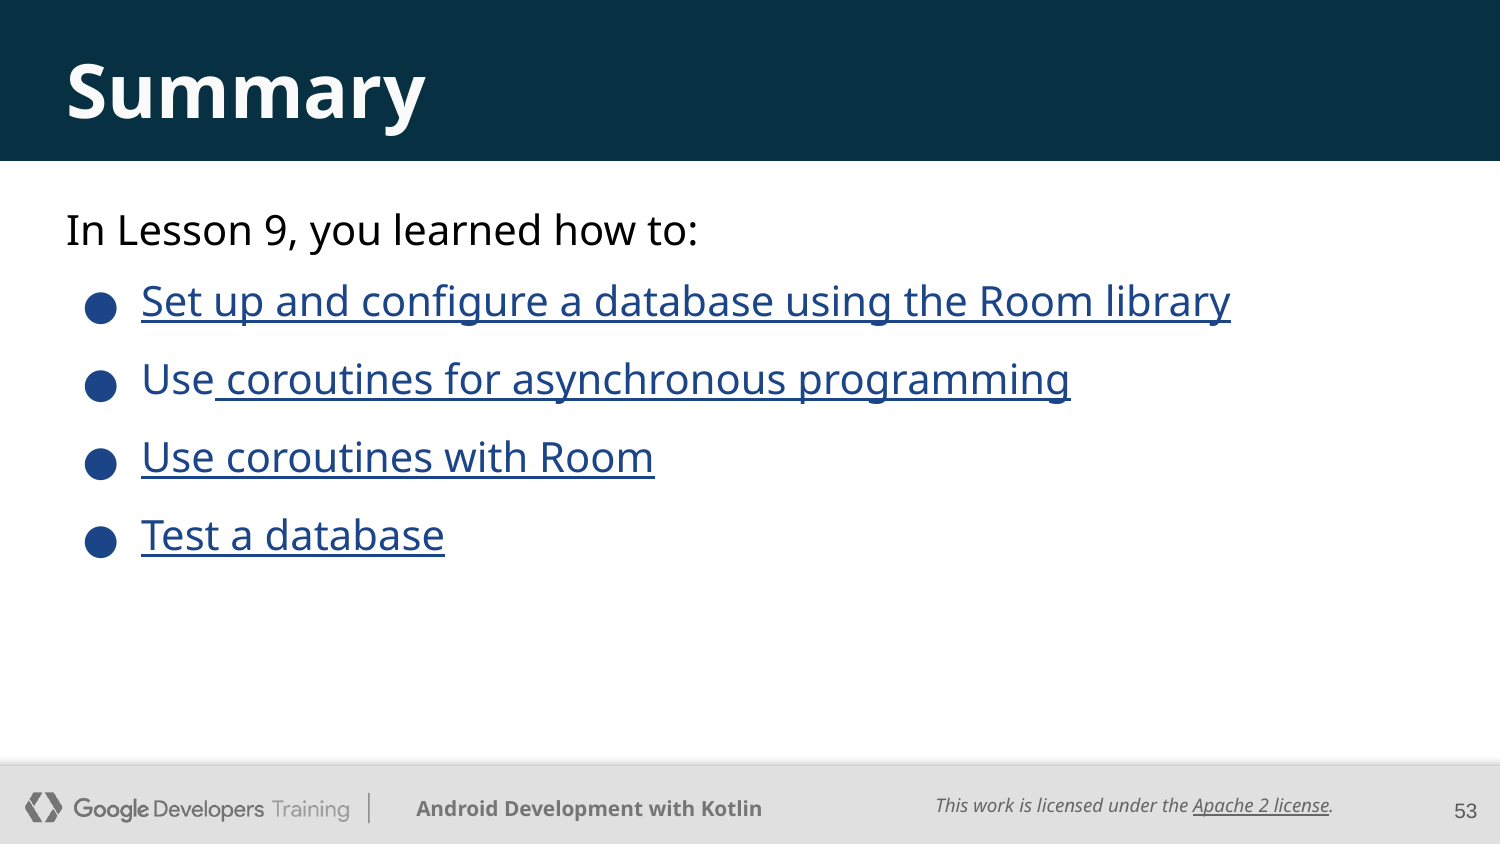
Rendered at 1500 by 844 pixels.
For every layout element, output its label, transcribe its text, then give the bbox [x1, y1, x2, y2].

title Summary [51, 28, 1449, 122]
list In Lesson 9, you learned how to: Set up and configure a database using the Room library Use coroutines for asynchronous programming Use coroutines with Room Test a database [51, 181, 1449, 713]
picture [0, 161, 1500, 844]
slide_number ‹#› [1402, 777, 1493, 842]
